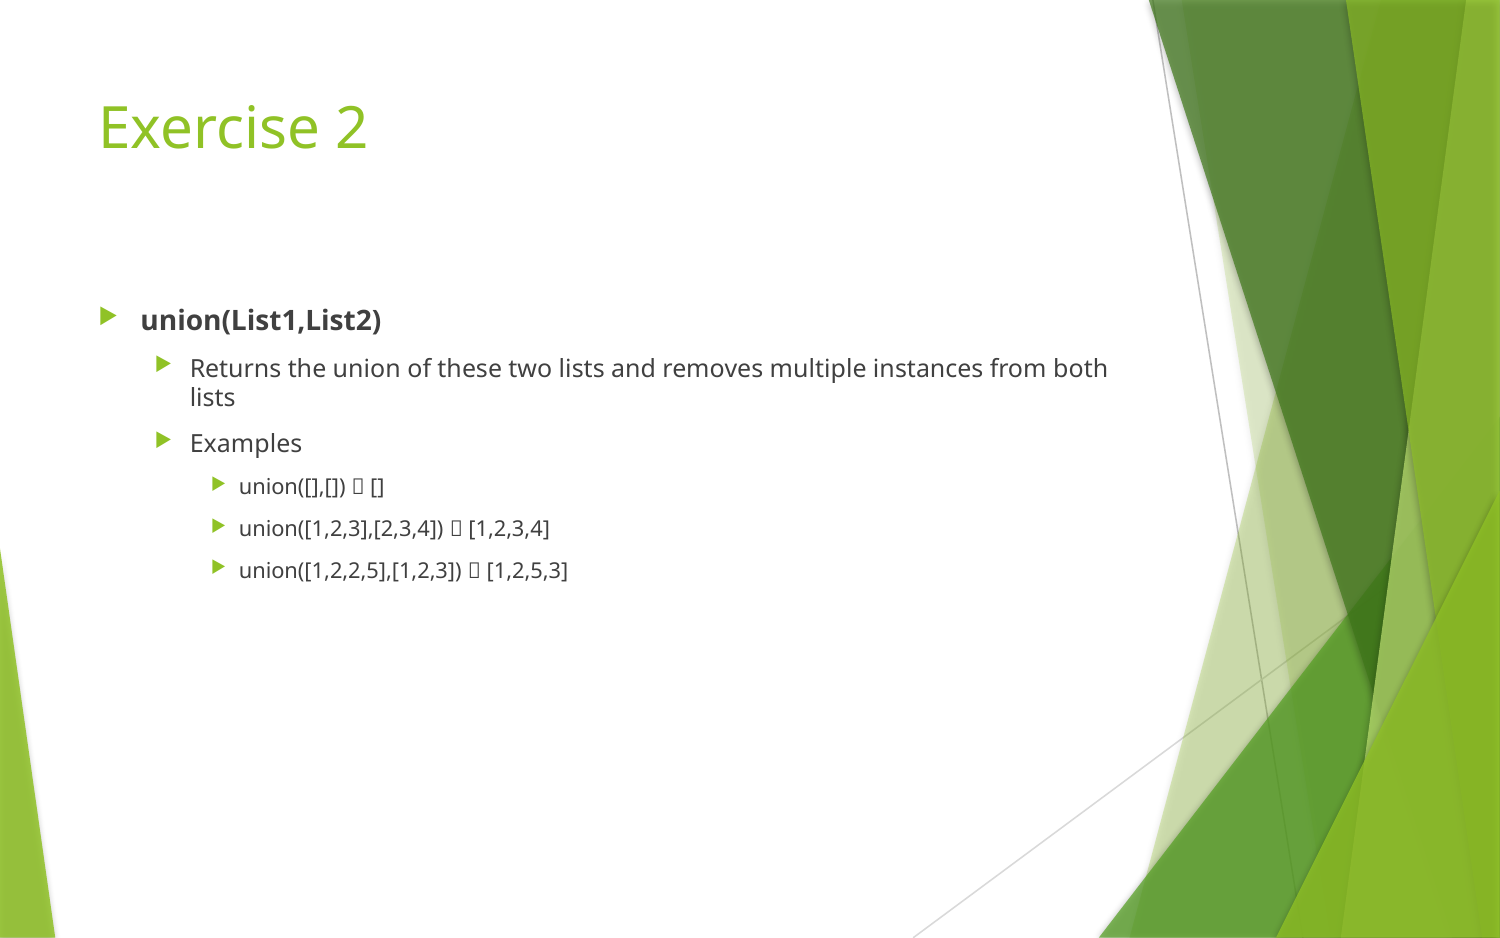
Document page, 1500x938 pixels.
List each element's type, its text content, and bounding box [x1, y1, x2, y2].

title Exercise 2 [83, 83, 1141, 264]
list union(List1,List2) Returns the union of these two lists and removes multiple instances from both lists Examples union([],[])  [] union([1,2,3],[2,3,4])  [1,2,3,4] union([1,2,2,5],[1,2,3])  [1,2,5,3] [83, 295, 1141, 826]
